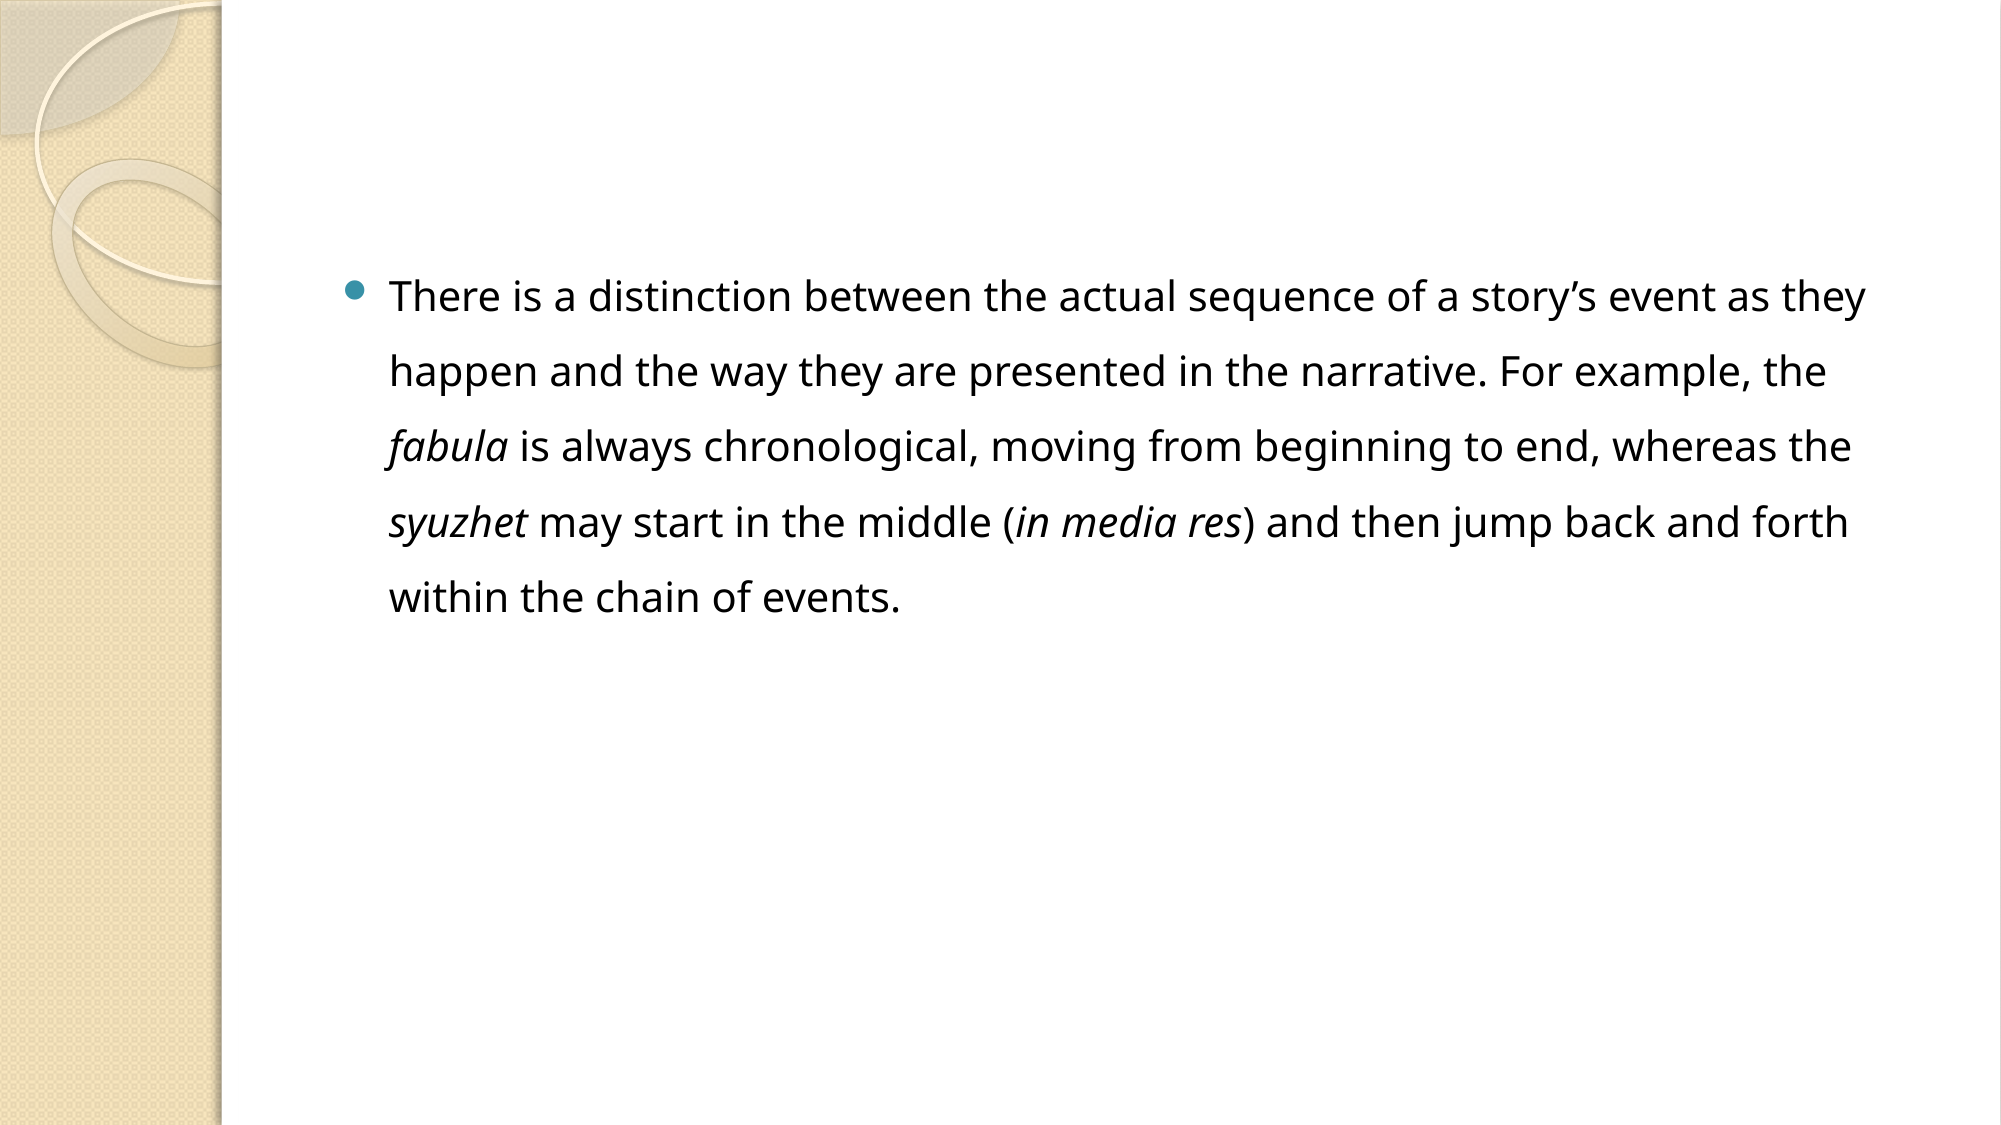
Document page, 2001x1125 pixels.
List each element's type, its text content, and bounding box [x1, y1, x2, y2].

list There is a distinction between the actual sequence of a story’s event as they happen and the way they are presented in the narrative. For example, the fabula is always chronological, moving from beginning to end, whereas the syuzhet may start in the middle (in media res) and then jump back and forth within the chain of events. [313, 237, 1954, 1025]
